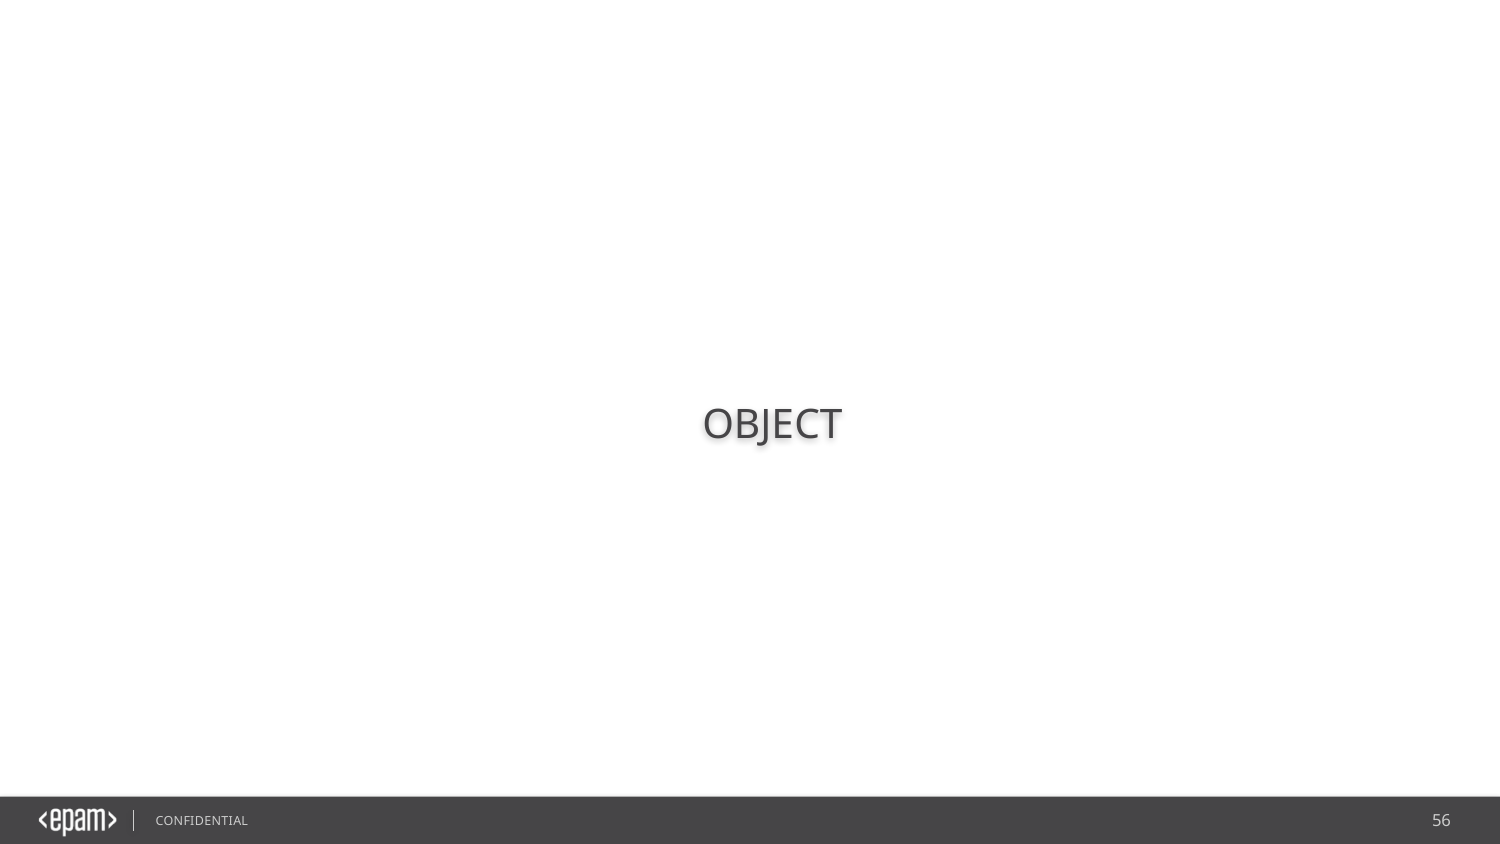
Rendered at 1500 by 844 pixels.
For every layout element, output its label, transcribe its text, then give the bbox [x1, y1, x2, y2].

list OBJECT [0, 364, 1500, 480]
picture [38, 808, 117, 837]
